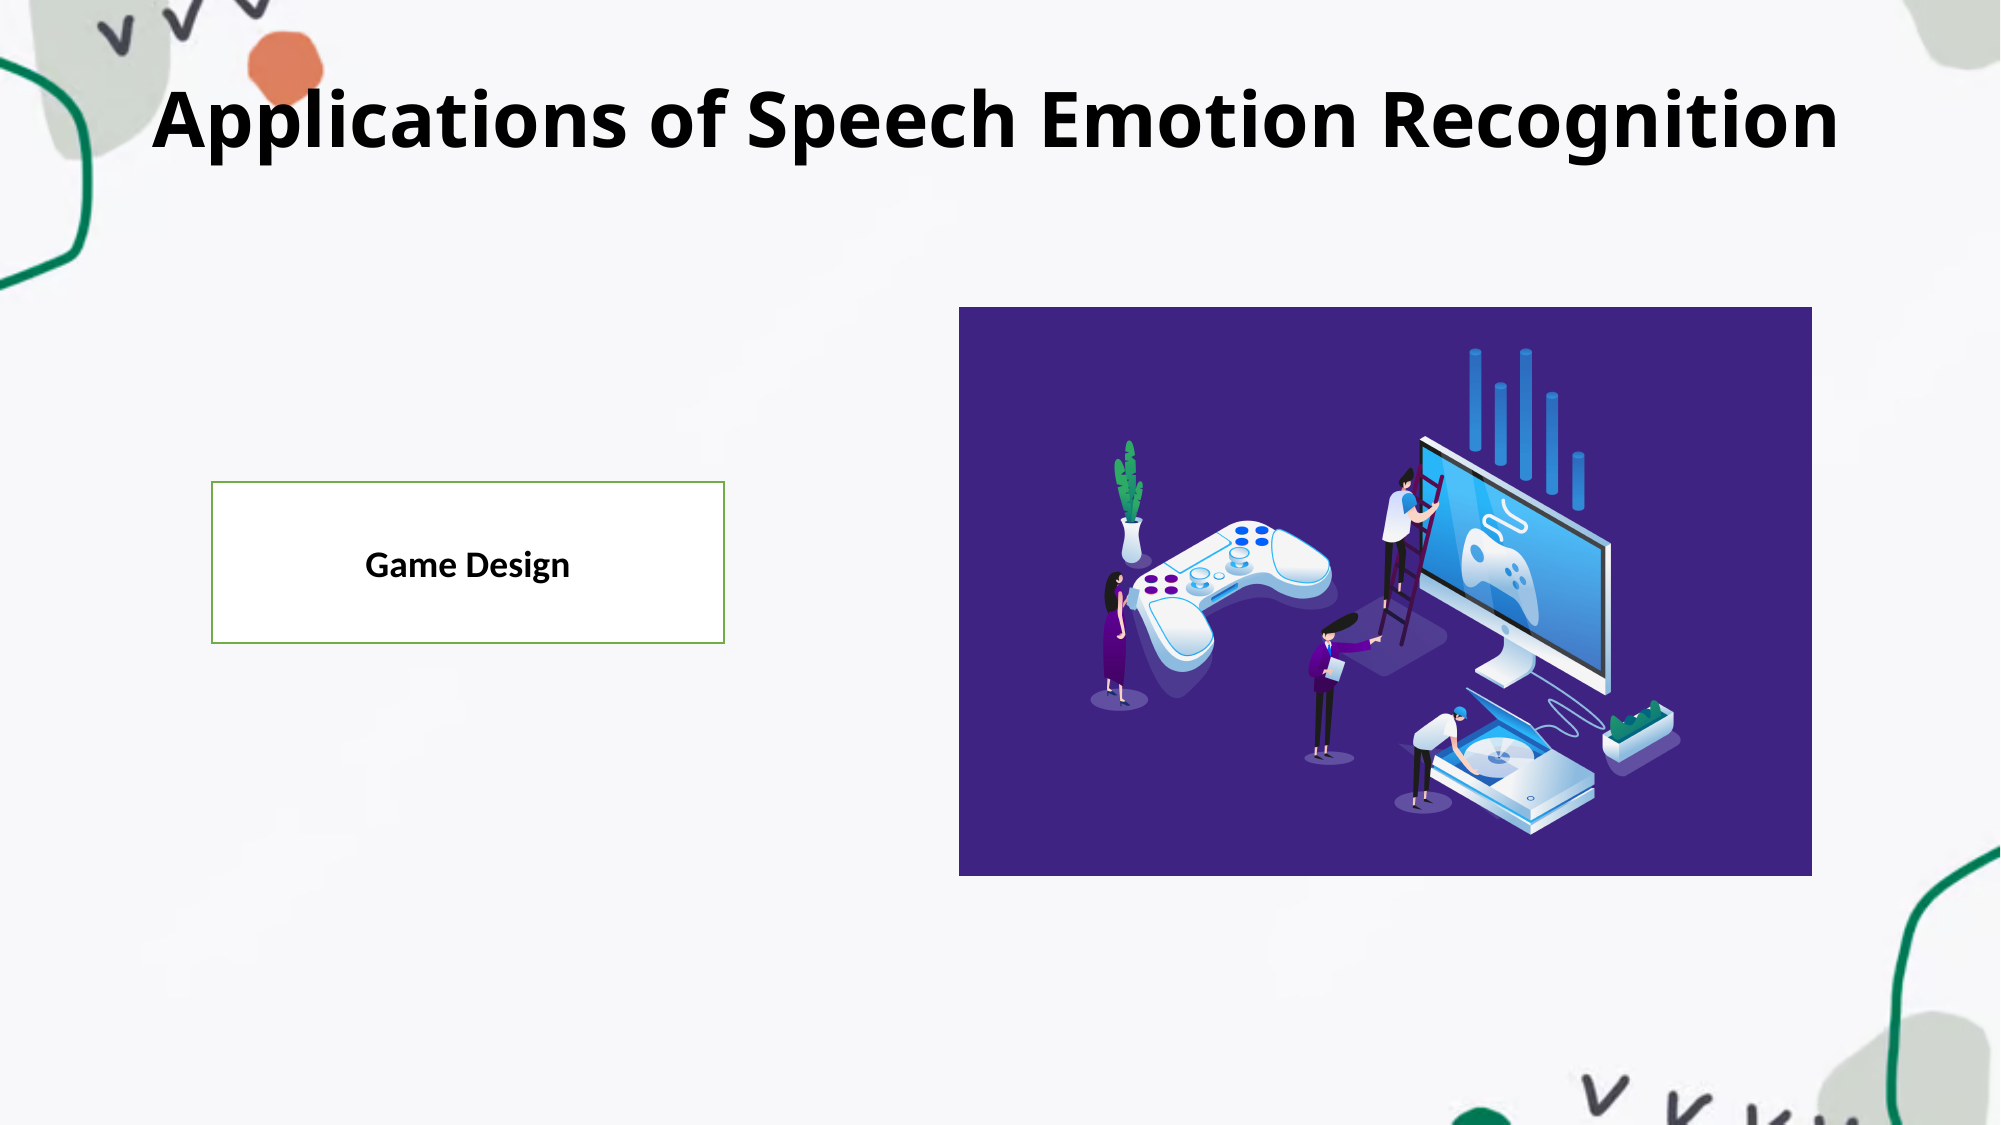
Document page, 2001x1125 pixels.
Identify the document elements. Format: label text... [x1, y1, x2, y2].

title Applications of Speech Emotion Recognition [137, 59, 1863, 278]
text_box Game Design [211, 481, 725, 644]
picture [0, 0, 2001, 1125]
